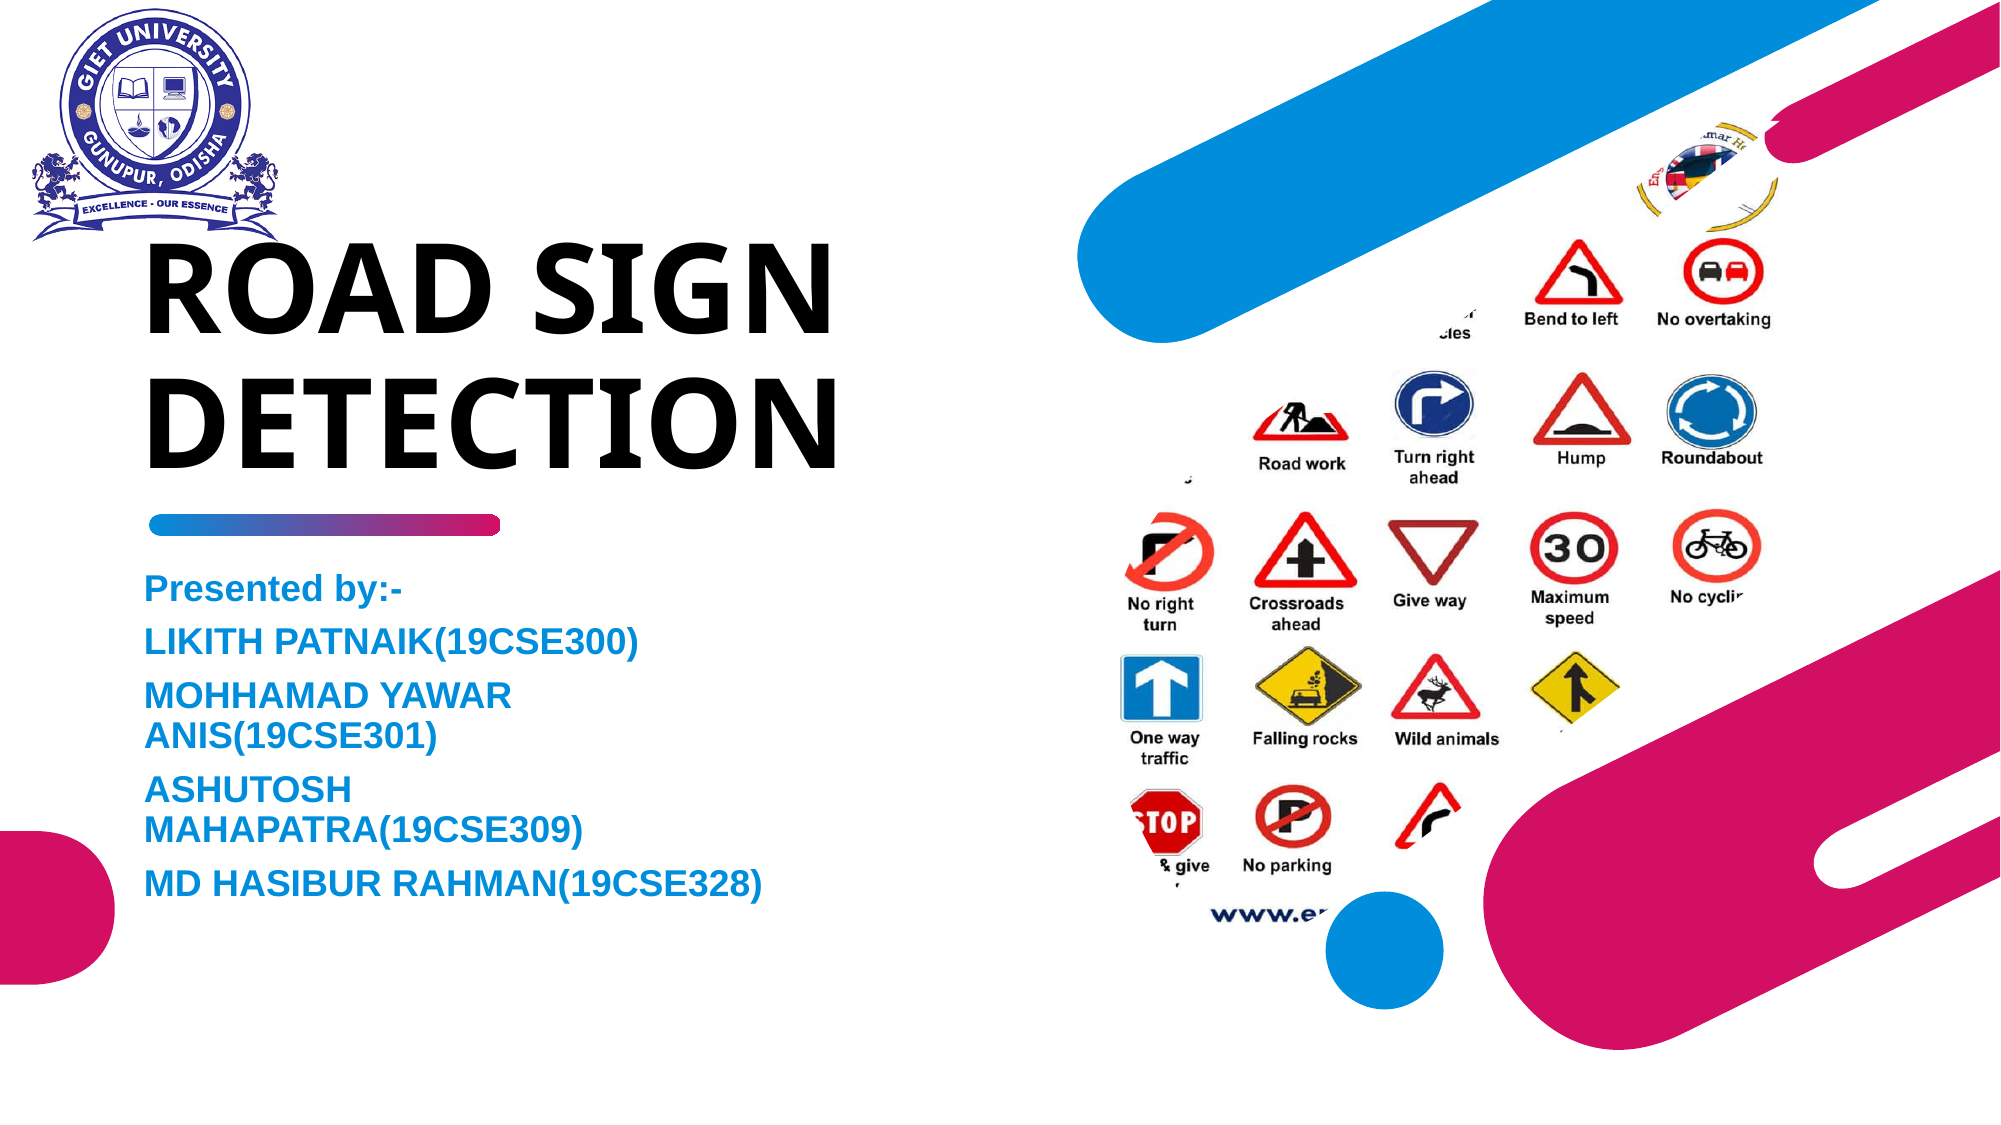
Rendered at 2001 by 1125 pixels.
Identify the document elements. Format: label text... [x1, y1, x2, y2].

title ROAD SIGN DETECTION [124, 235, 1058, 485]
picture [1106, 120, 1780, 934]
list Presented by:- LIKITH PATNAIK(19CSE300) MOHHAMAD YAWAR ANIS(19CSE301) ASHUTOSH MAHAPATRA(19CSE309) MD HASIBUR RAHMAN(19CSE328) [128, 561, 815, 916]
picture [20, 0, 291, 249]
